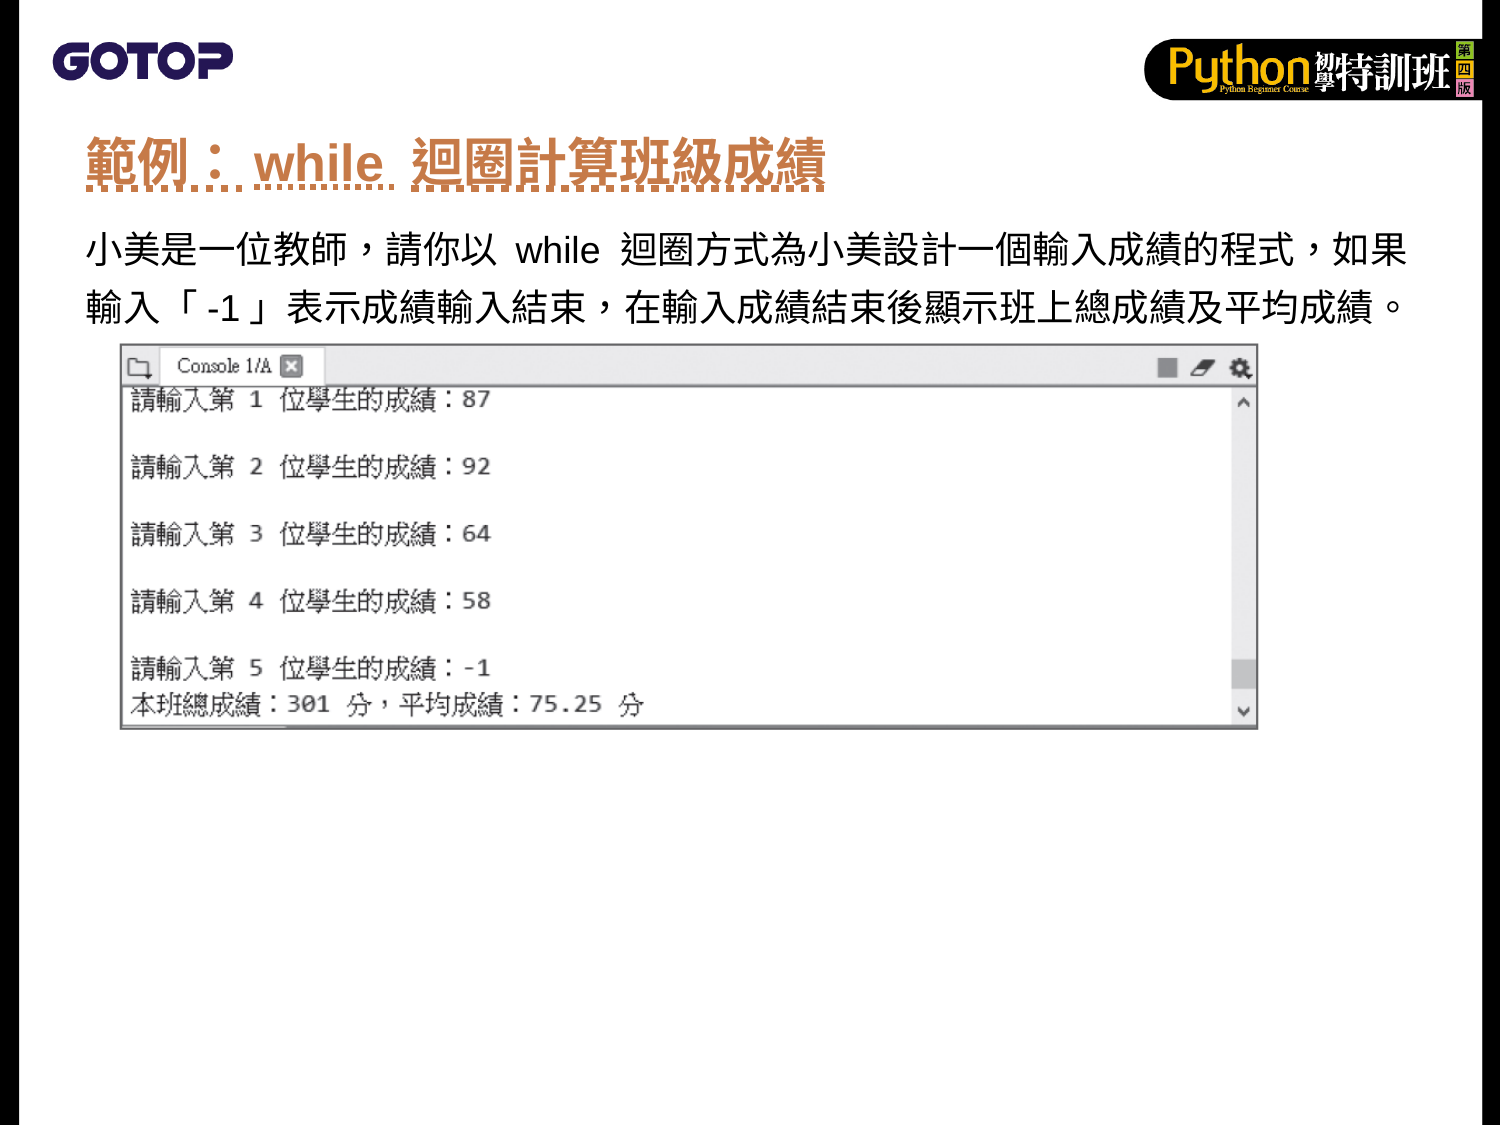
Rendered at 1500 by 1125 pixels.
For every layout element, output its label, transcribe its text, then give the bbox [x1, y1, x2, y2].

picture [0, 0, 1500, 1125]
list 範例：while 迴圈計算班級成績 小美是一位教師，請你以 while 迴圈方式為小美設計一個輸入成績的程式，如果輸入「-1」表示成績輸入結束，在輸入成績結束後顯示班上總成績及平均成績。 [70, 121, 1430, 1067]
